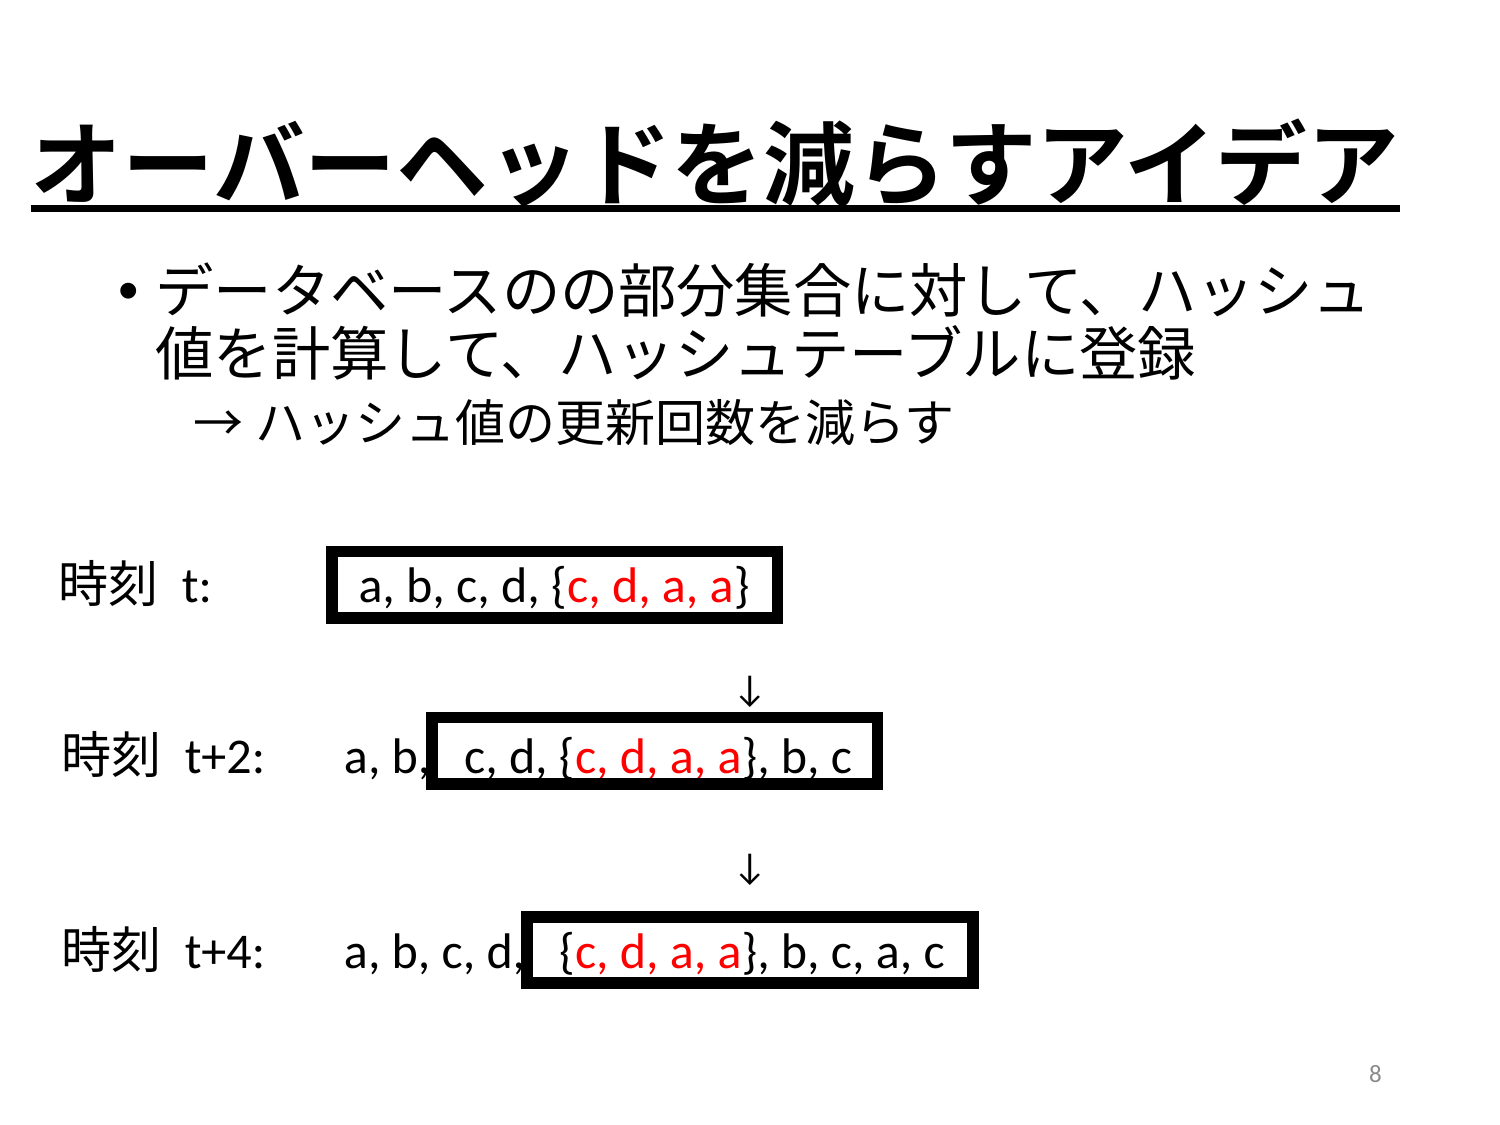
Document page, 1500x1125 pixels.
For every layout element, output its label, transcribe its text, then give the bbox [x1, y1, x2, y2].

text_box ↓ [718, 656, 782, 712]
text_box [326, 546, 783, 624]
text_box [426, 712, 883, 790]
slide_number 8 [1059, 1042, 1397, 1103]
text_box ↓ [718, 834, 782, 895]
text_box [521, 911, 979, 989]
title オーバーヘッドを減らすアイデア [15, 59, 1500, 278]
